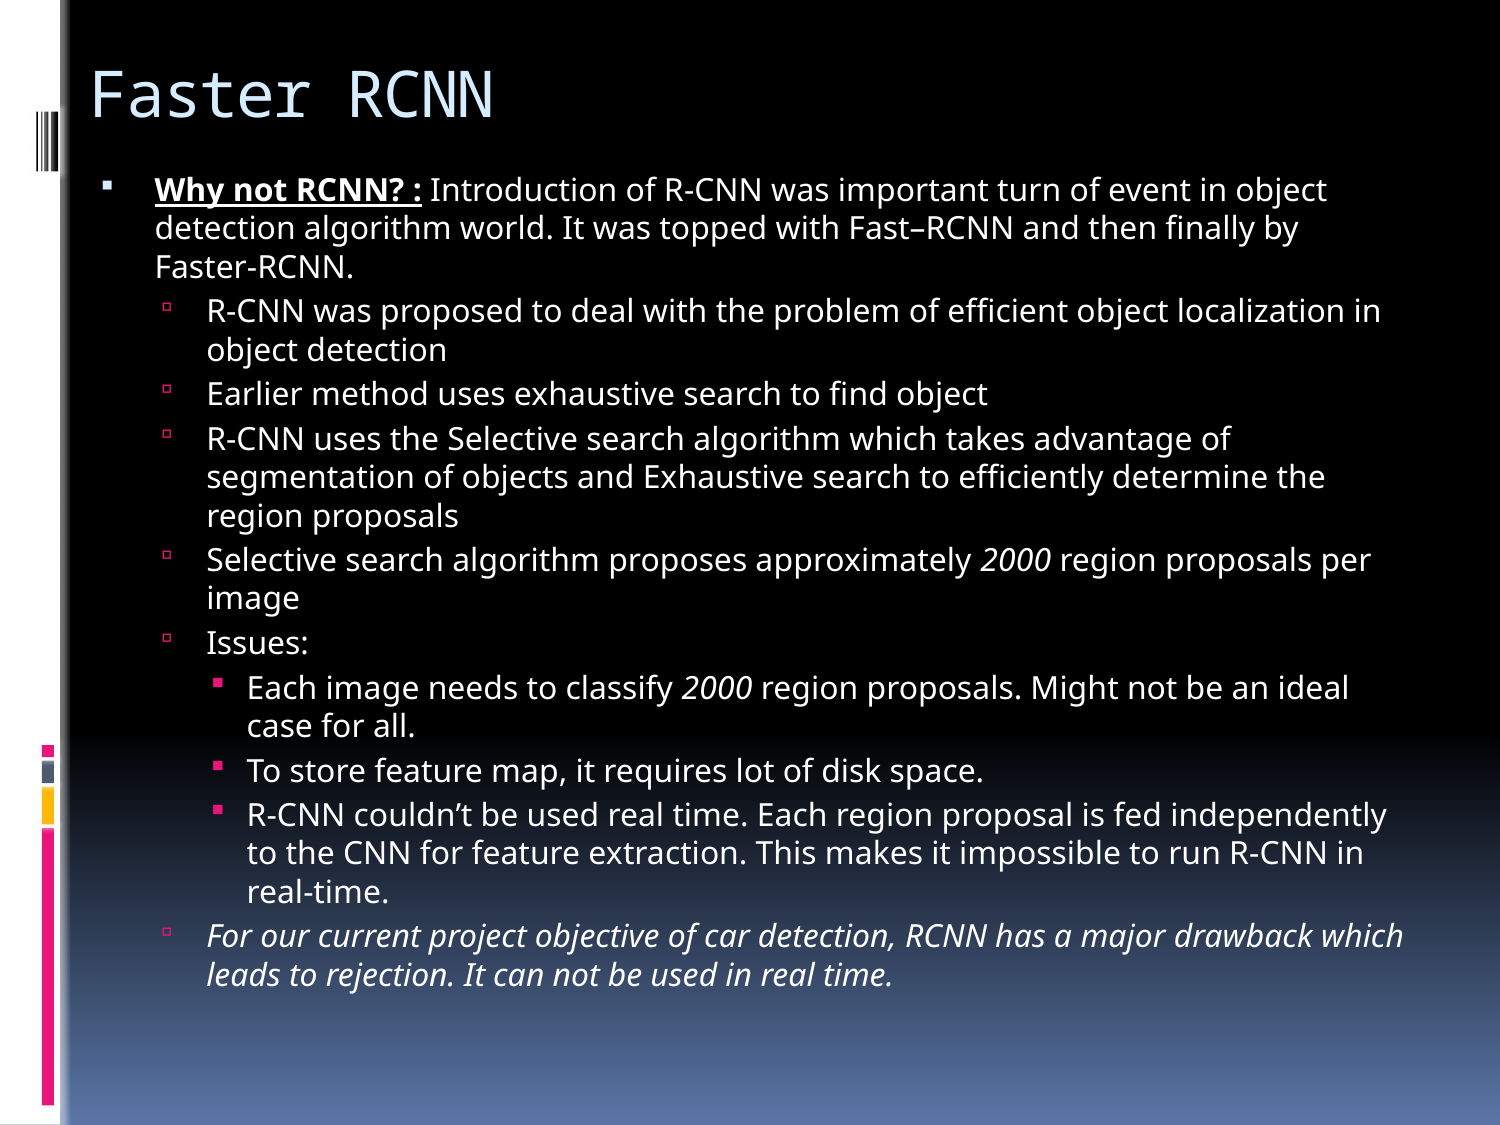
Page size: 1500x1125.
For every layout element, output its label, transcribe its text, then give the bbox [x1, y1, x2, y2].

list Why not RCNN? : Introduction of R-CNN was important turn of event in object detection algorithm world. It was topped with Fast–RCNN and then finally by Faster-RCNN. R-CNN was proposed to deal with the problem of efficient object localization in object detection Earlier method uses exhaustive search to find object R-CNN uses the Selective search algorithm which takes advantage of segmentation of objects and Exhaustive search to efficiently determine the region proposals Selective search algorithm proposes approximately 2000 region proposals per image Issues: Each image needs to classify 2000 region proposals. Might not be an ideal case for all. To store feature map, it requires lot of disk space. R-CNN couldn’t be used real time. Each region proposal is fed independently to the CNN for feature extraction. This makes it impossible to run R-CNN in real-time. For our current project objective of car detection, RCNN has a major drawback which leads to rejection. It can not be used in real time. [75, 162, 1425, 1005]
title Faster RCNN [75, 45, 1425, 138]
